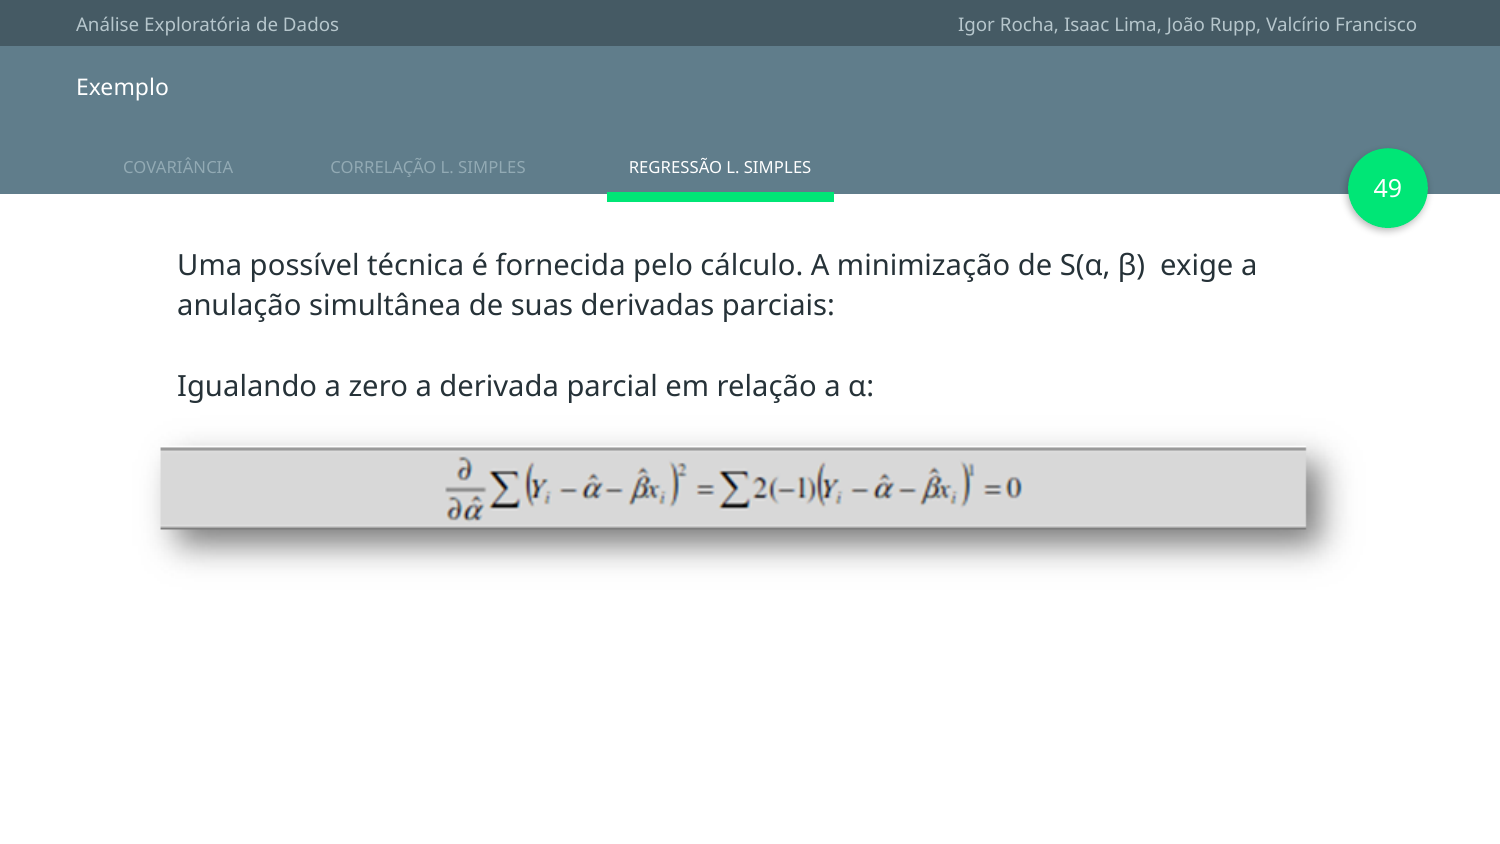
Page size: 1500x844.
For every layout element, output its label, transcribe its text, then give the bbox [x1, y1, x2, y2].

text_box Uma possível técnica é fornecida pelo cálculo. A minimização de S(α, β) exige a anulação simultânea de suas derivadas parciais: Igualando a zero a derivada parcial em relação a α: [162, 226, 1344, 412]
picture [128, 413, 1372, 596]
title Exemplo [64, 70, 1447, 124]
slide_number ‹#› [1343, 151, 1433, 227]
